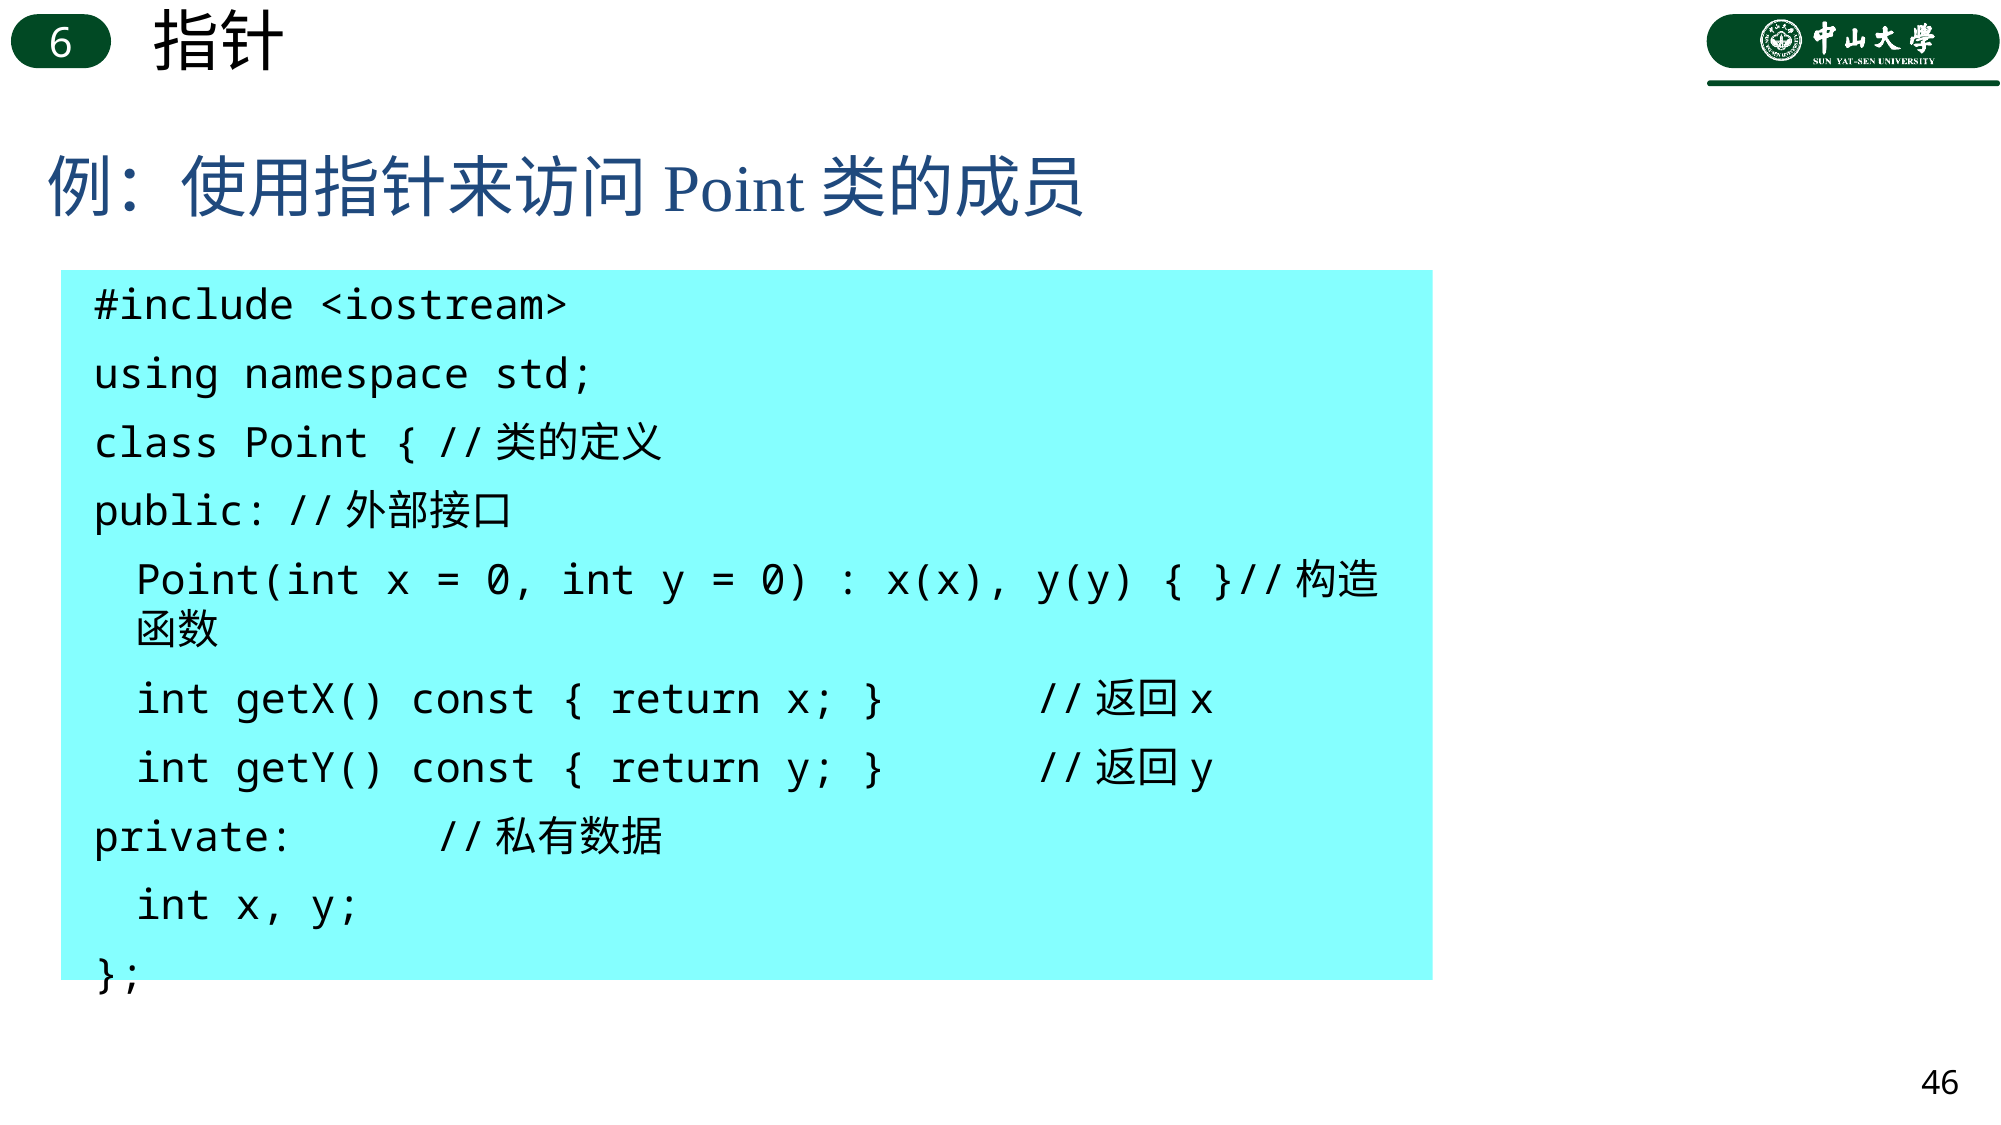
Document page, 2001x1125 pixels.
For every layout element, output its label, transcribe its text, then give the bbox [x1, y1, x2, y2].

title 例：使用指针来访问Point类的成员 [31, 125, 1172, 256]
text_box 指针 [137, 0, 302, 87]
slide_number 46 [1901, 1053, 1975, 1114]
text_box 6 [9, 13, 113, 70]
picture [1749, 8, 1957, 82]
text_box #include <iostream> using namespace std; class Point { //类的定义 public: //外部接口 Point(int x = 0, int y = 0) : x(x), y(y) { }//构造函数 int getX() const { return x; } //返回x int getY() const { return y; } //返回y private: //私有数据 int x, y; }; [61, 270, 1433, 980]
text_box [1706, 14, 2000, 87]
